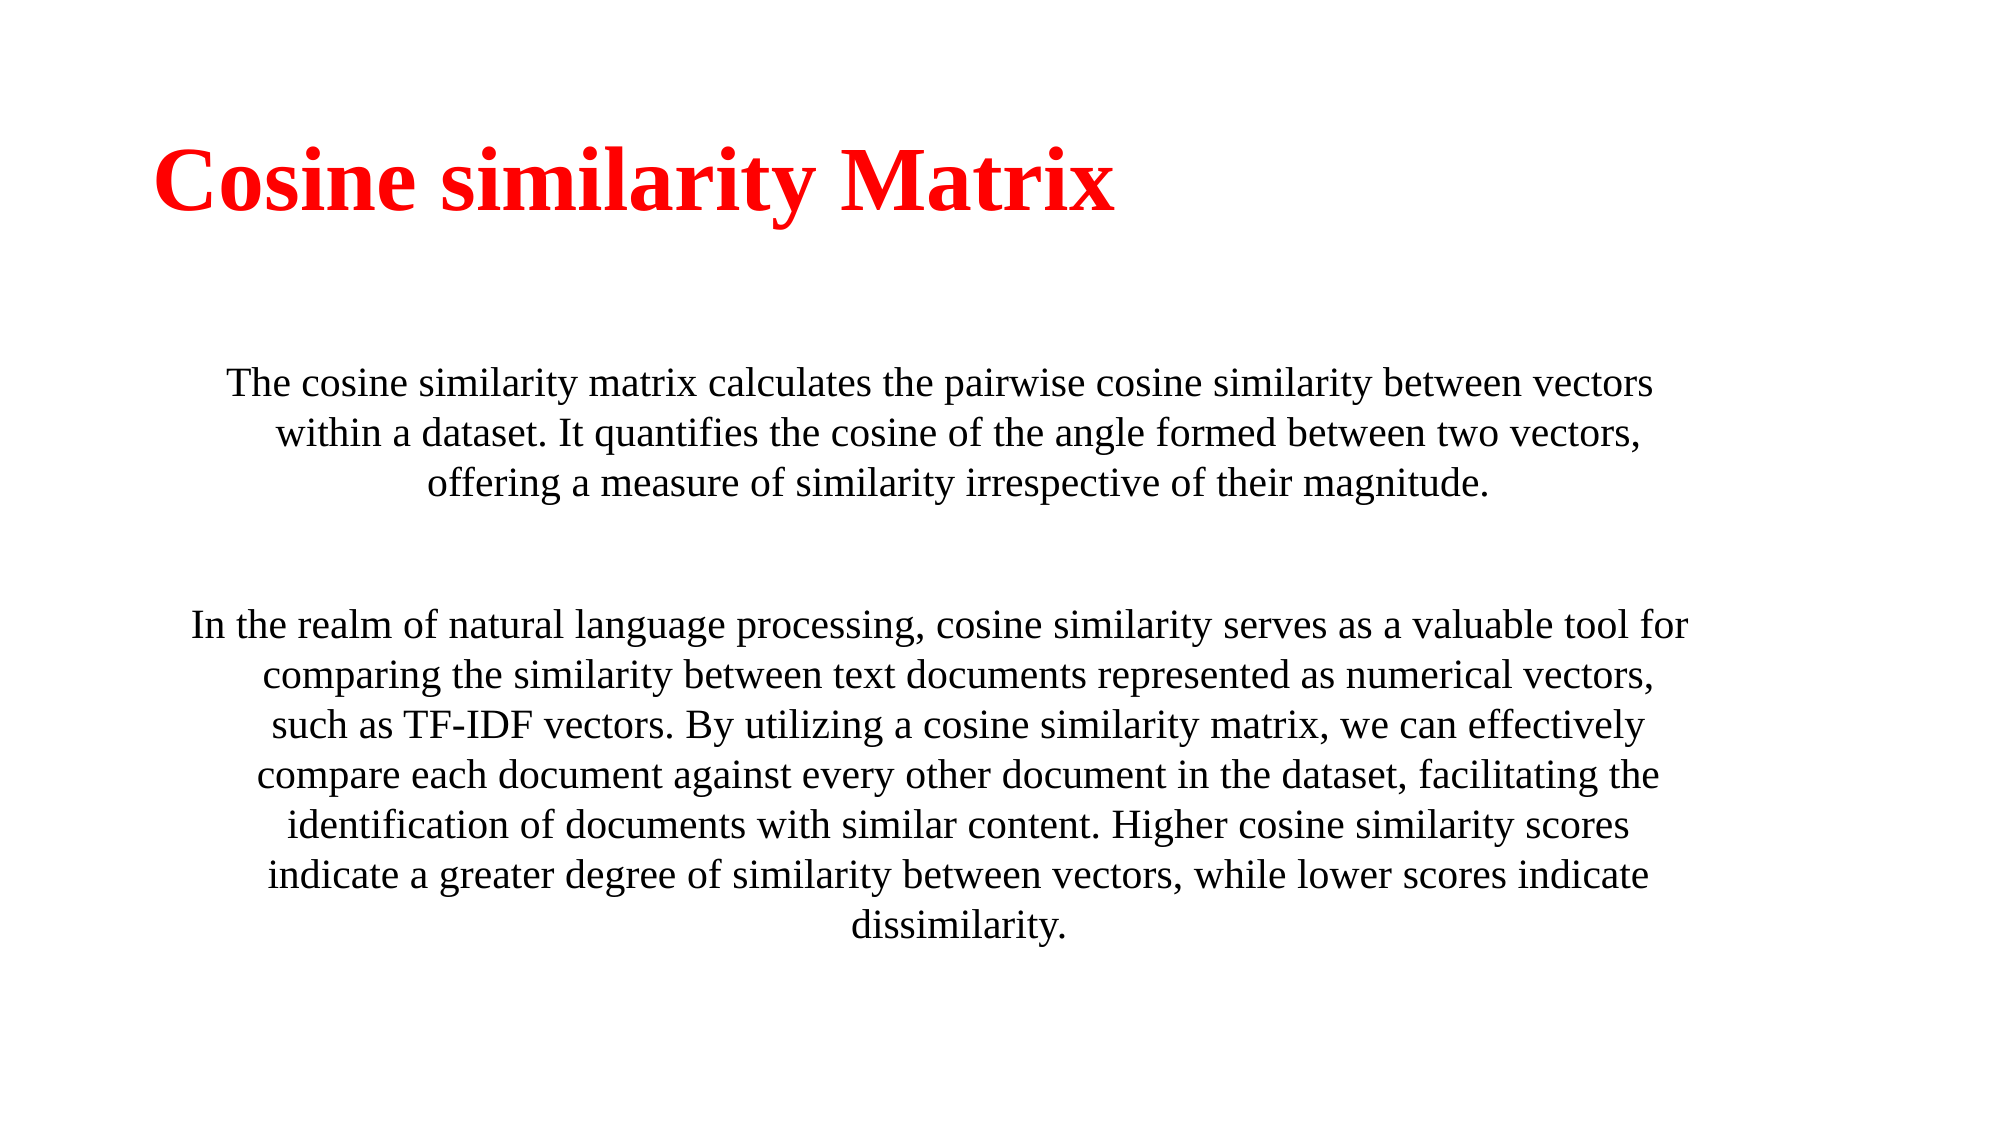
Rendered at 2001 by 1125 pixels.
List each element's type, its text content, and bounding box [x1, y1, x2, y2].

list The cosine similarity matrix calculates the pairwise cosine similarity between vectors within a dataset. It quantifies the cosine of the angle formed between two vectors, offering a measure of similarity irrespective of their magnitude. In the realm of natural language processing, cosine similarity serves as a valuable tool for comparing the similarity between text documents represented as numerical vectors, such as TF-IDF vectors. By utilizing a cosine similarity matrix, we can effectively compare each document against every other document in the dataset, facilitating the identification of documents with similar content. Higher cosine similarity scores indicate a greater degree of similarity between vectors, while lower scores indicate dissimilarity. [137, 347, 1706, 975]
title Cosine similarity Matrix [137, 75, 1615, 238]
